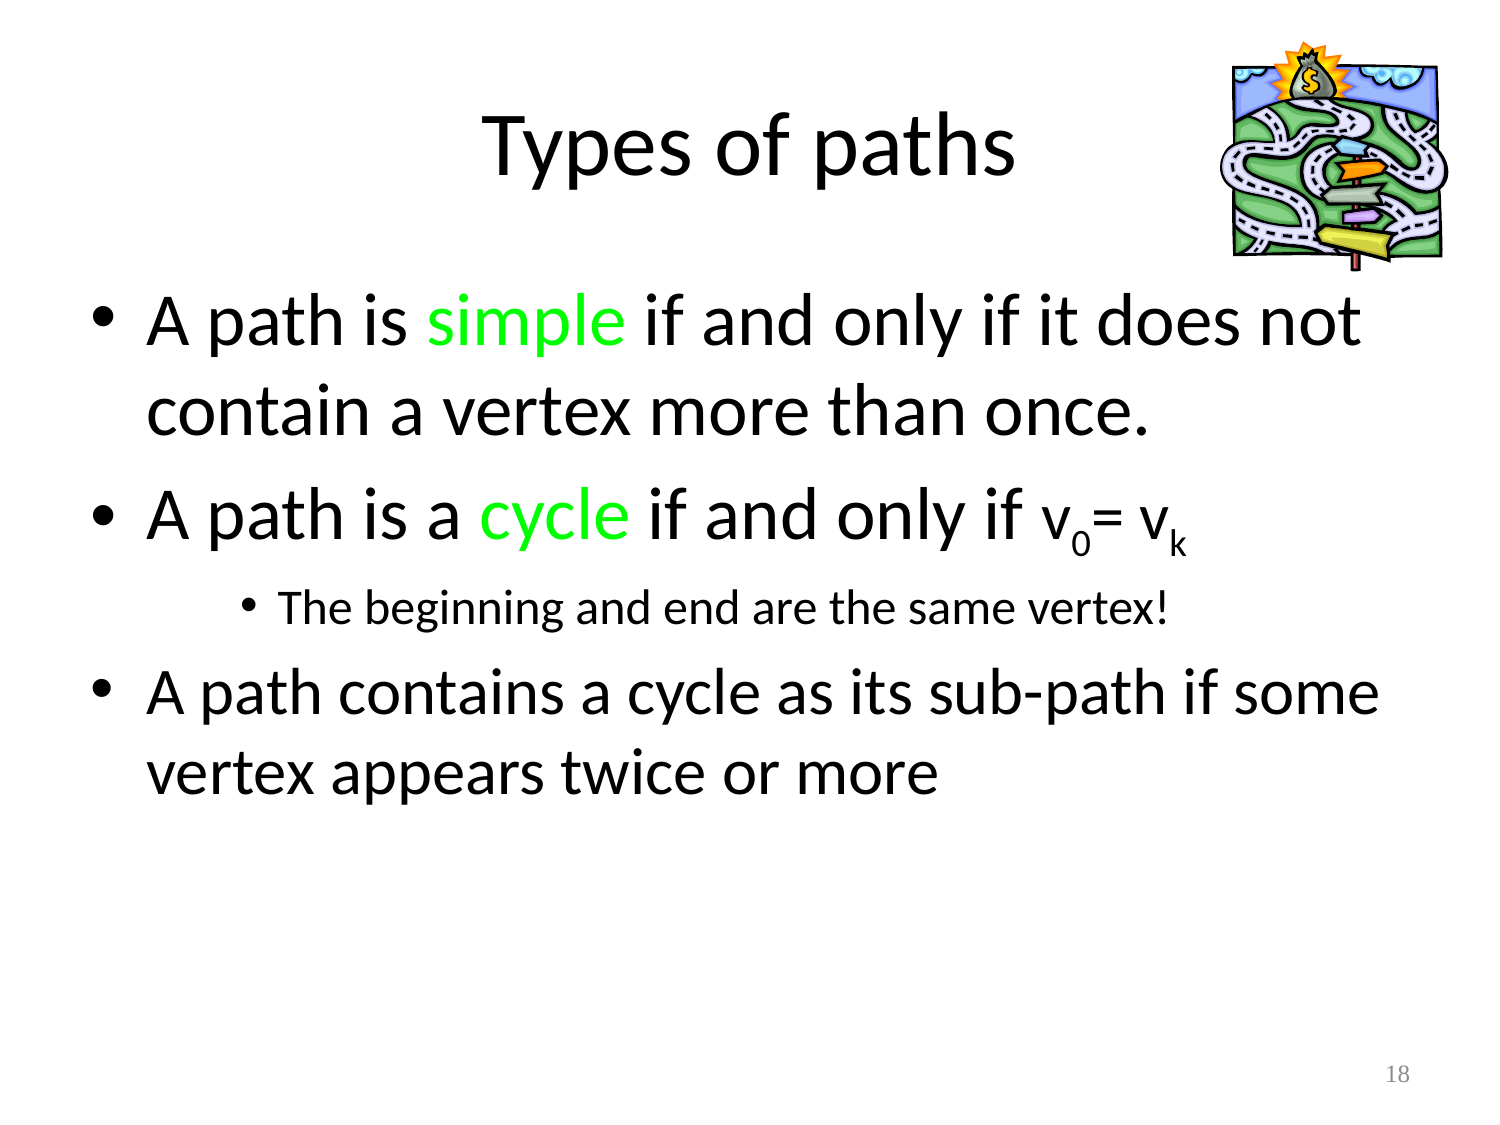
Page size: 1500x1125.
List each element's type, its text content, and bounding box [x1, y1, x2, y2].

title Types of paths [75, 45, 1212, 233]
slide_number 18 [1074, 1042, 1425, 1103]
picture [1217, 37, 1453, 276]
list A path is simple if and only if it does not contain a vertex more than once. A path is a cycle if and only if v0= vk The beginning and end are the same vertex! A path contains a cycle as its sub-path if some vertex appears twice or more [75, 262, 1425, 1005]
